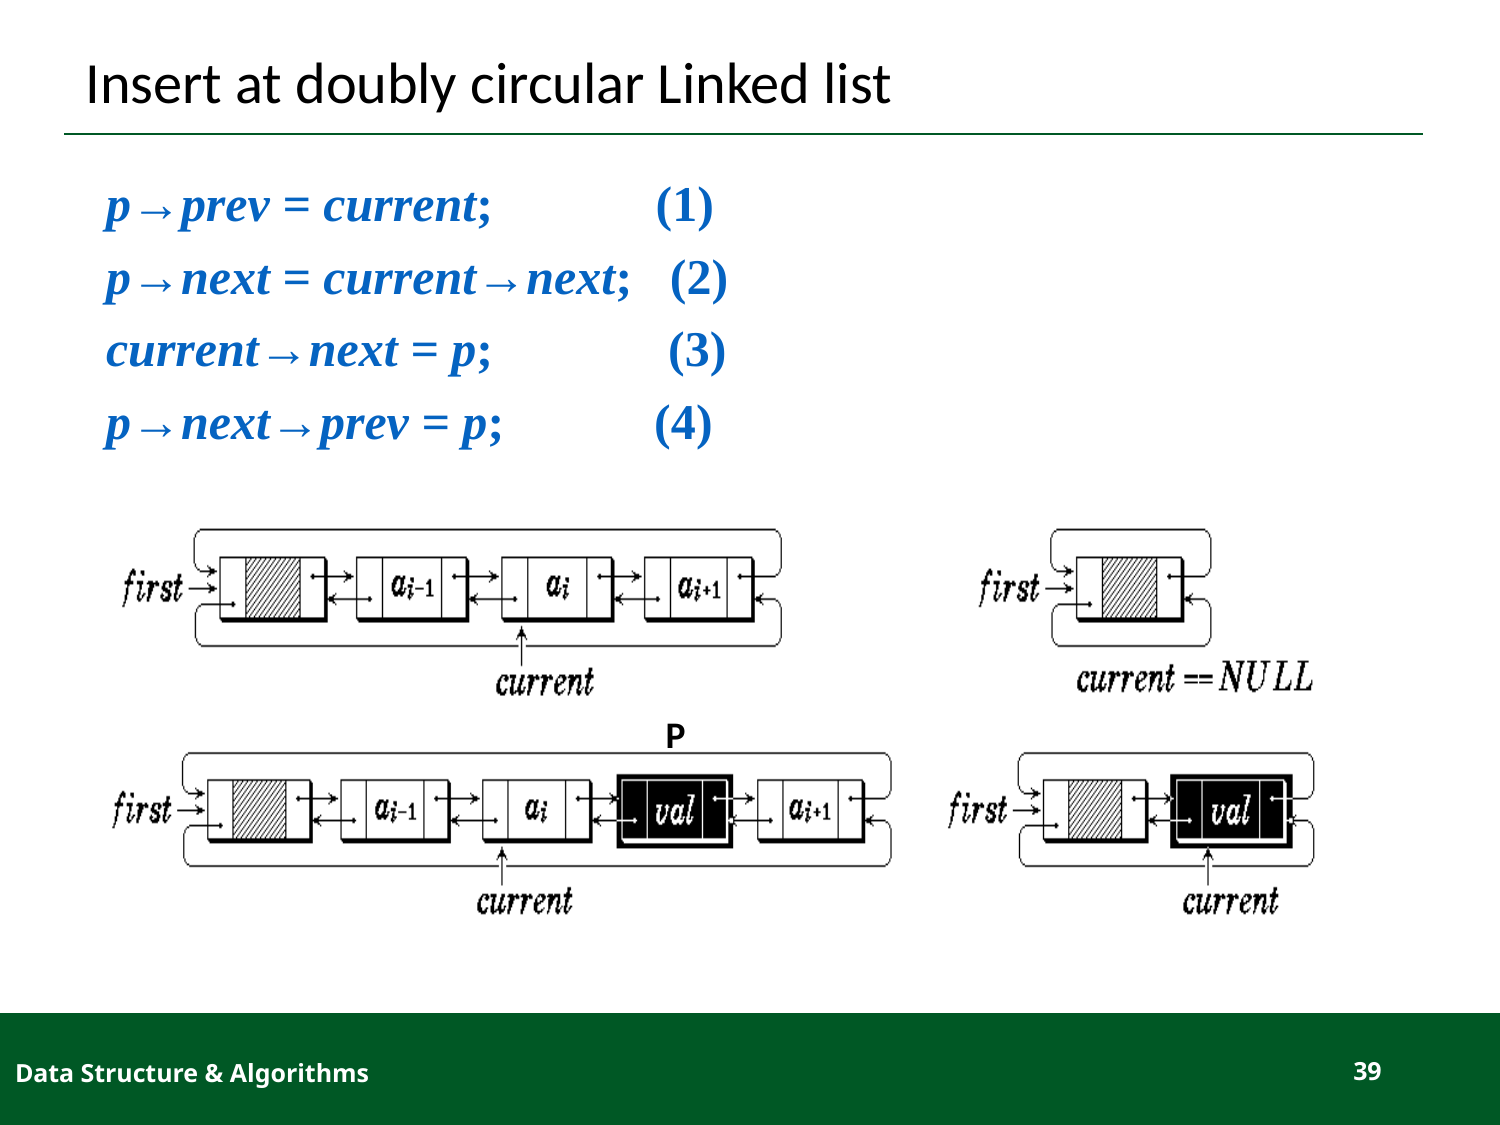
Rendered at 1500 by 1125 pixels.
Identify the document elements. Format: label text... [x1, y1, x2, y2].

picture [110, 729, 1330, 933]
title Insert at doubly circular Linked list [70, 34, 1430, 135]
text_box p→prev = current; (1) p→next = current→next; (2) current→next = p; (3) p→next→prev = p; (4) [87, 162, 1450, 459]
footer Data Structure & Algorithms [0, 1042, 507, 1103]
slide_number 39 [1059, 1042, 1397, 1103]
picture [110, 510, 1390, 715]
text_box P [650, 715, 701, 729]
